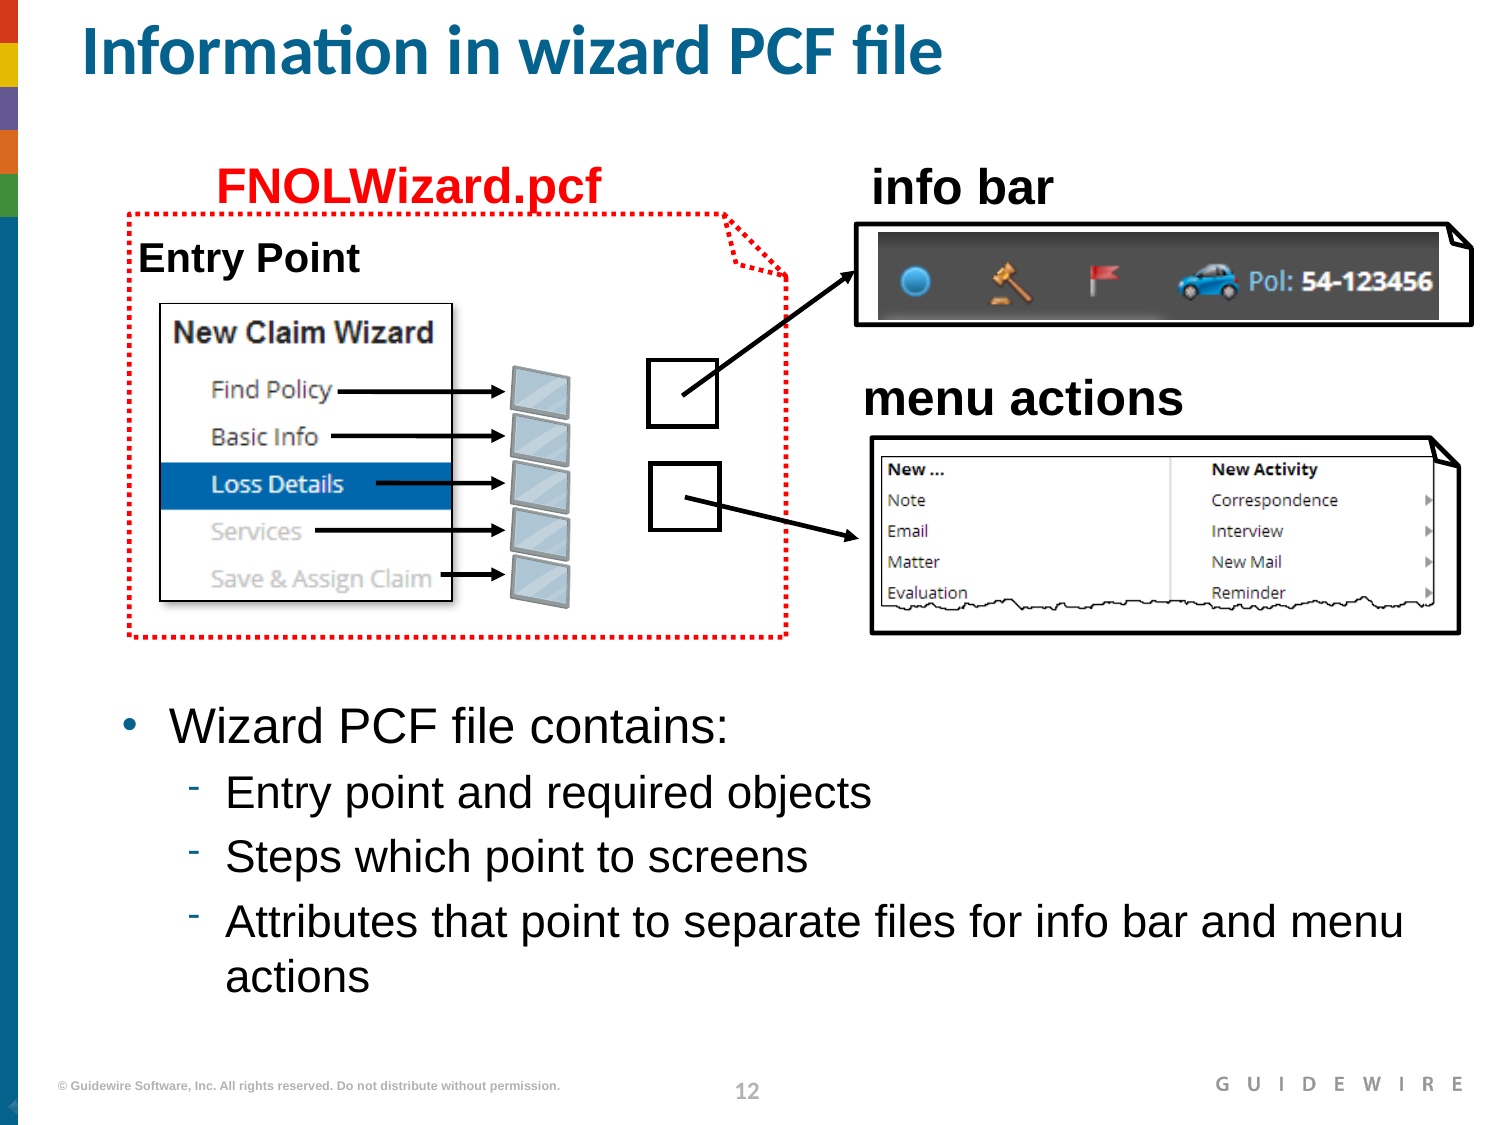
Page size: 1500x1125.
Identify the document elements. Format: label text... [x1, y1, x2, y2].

text_box [456, 476, 504, 490]
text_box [509, 411, 571, 457]
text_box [509, 458, 571, 505]
picture [1215, 1073, 1480, 1096]
picture [160, 303, 452, 601]
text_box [509, 363, 571, 410]
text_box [509, 552, 571, 610]
list Wizard PCF file contains: Entry point and required objects Steps which point to screens Attributes that point to separate files for info bar and menu actions [121, 693, 1435, 1014]
text_box [456, 524, 504, 537]
text_box [648, 360, 718, 427]
picture [881, 456, 1438, 614]
text_box [456, 568, 504, 581]
text_box Entry Point [137, 230, 592, 281]
text_box [129, 214, 787, 638]
title Information in wizard PCF file [81, 19, 1446, 142]
text_box [456, 385, 504, 398]
text_box [871, 437, 1459, 633]
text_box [509, 505, 571, 552]
text_box [650, 463, 720, 530]
text_box FNOLWizard.pcf [185, 153, 632, 214]
picture [0, 0, 18, 216]
picture [10, 1101, 18, 1111]
text_box menu actions [832, 365, 1215, 426]
text_box [684, 497, 859, 542]
picture [878, 231, 1439, 320]
text_box [456, 429, 504, 443]
text_box [682, 270, 856, 396]
text_box [856, 223, 1472, 325]
text_box info bar [825, 154, 1101, 215]
